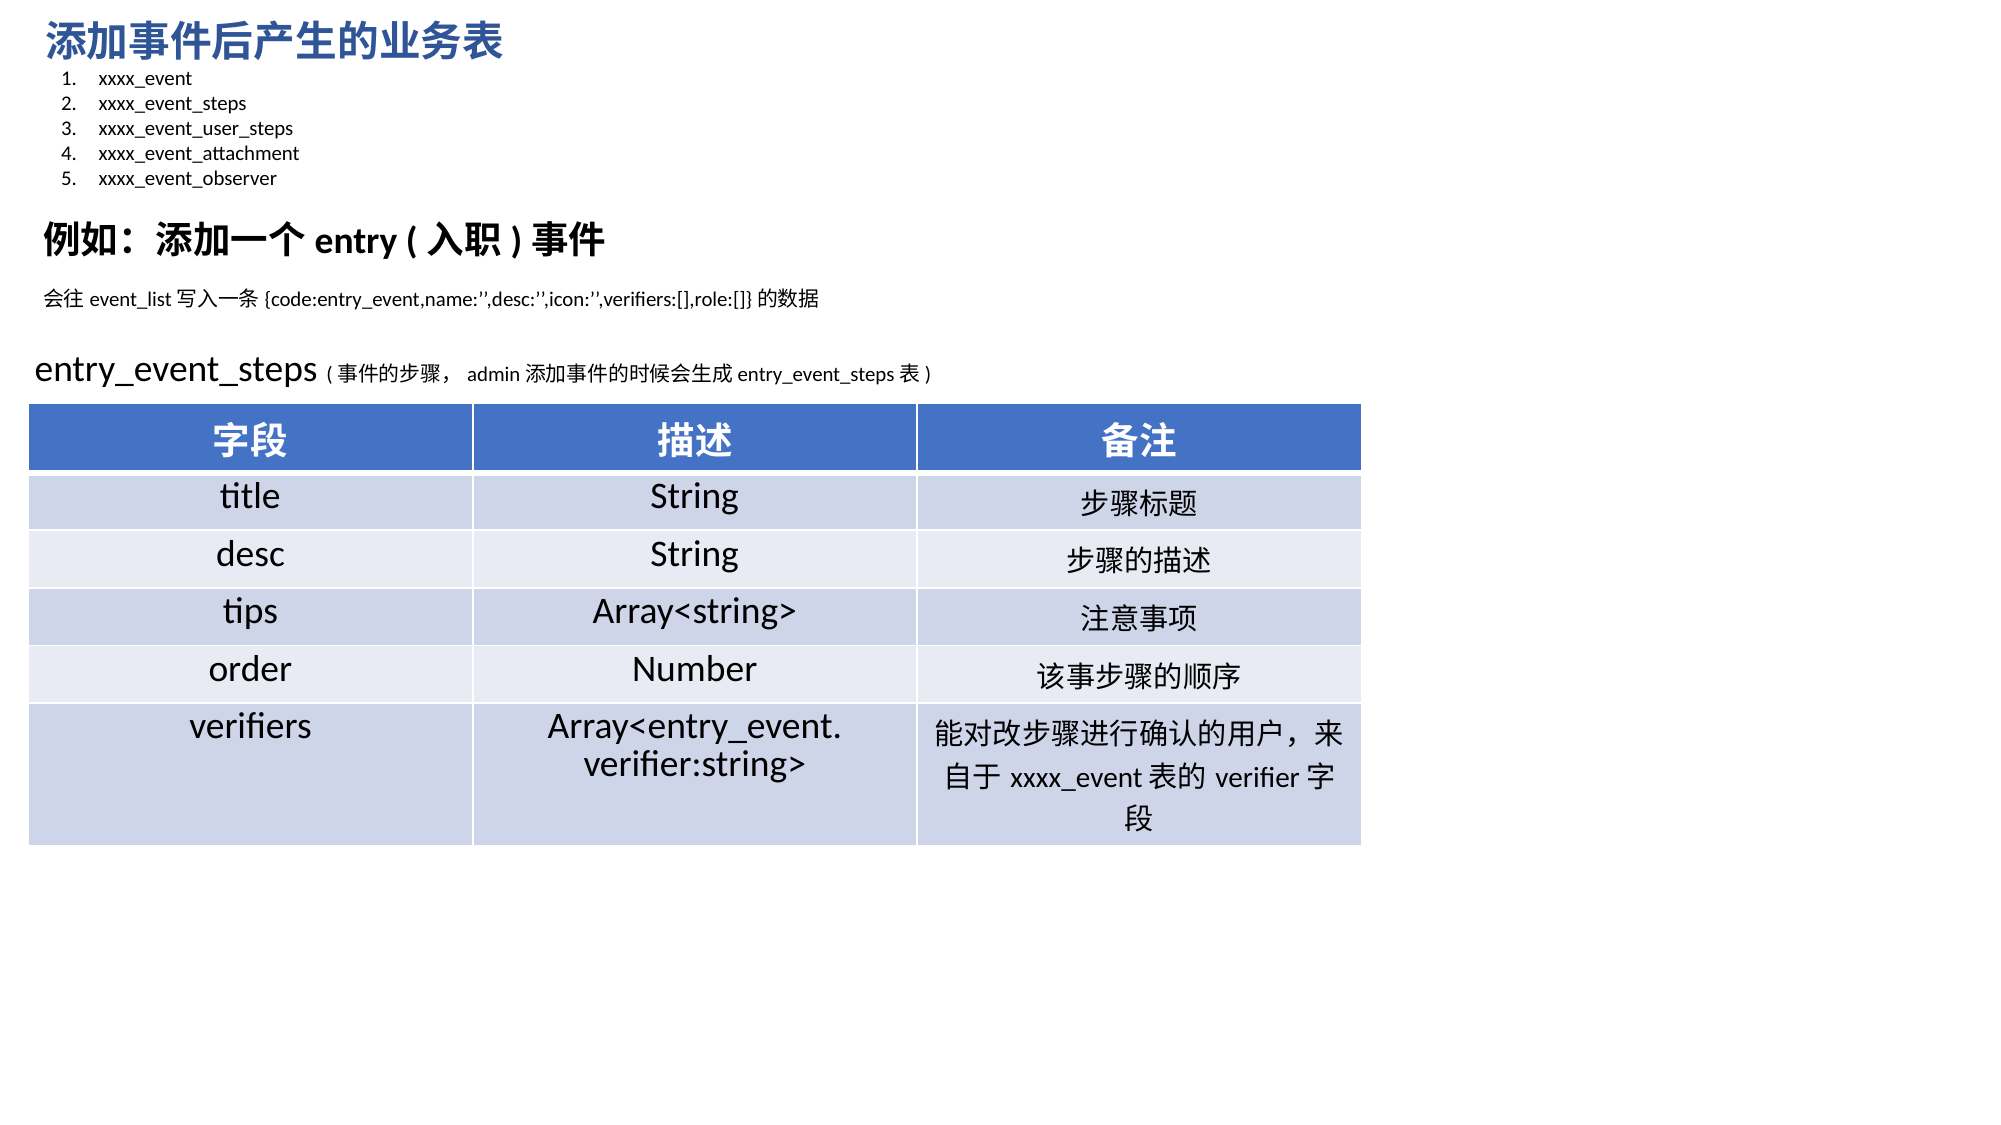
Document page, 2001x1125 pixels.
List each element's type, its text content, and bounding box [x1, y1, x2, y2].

table_cell desc [29, 531, 472, 587]
table_cell title [29, 476, 472, 529]
table_cell String [474, 476, 916, 529]
table_cell Number [474, 646, 916, 702]
table_cell Array<entry_event. verifier:string> [474, 704, 916, 845]
text_box xxxx_event xxxx_event_steps xxxx_event_user_steps xxxx_event_attachment xxxx_event_observer [46, 57, 315, 198]
text_box 添加事件后产生的业务表 [30, 7, 520, 73]
text_box [284, 242, 316, 303]
table_cell Array<string> [474, 589, 916, 645]
table_header 字段 [29, 404, 472, 470]
table_cell 注意事项 [918, 589, 1361, 645]
table_cell tips [29, 589, 472, 645]
table_cell order [29, 646, 472, 702]
table_cell 步骤标题 [918, 476, 1361, 529]
text_box entry_event_steps (事件的步骤，admin添加事件的时候会生成entry_event_steps表) [19, 337, 946, 397]
table_header 备注 [918, 404, 1361, 470]
text_box 例如：添加一个entry (入职)事件 会往event_list写入一条{code:entry_event,name:’’,desc:’’,icon:’’,verifiers:[],role:[]}的数据 [28, 208, 1491, 318]
table_header 描述 [474, 404, 916, 470]
table_cell String [474, 531, 916, 587]
table_cell 该事步骤的顺序 [918, 646, 1361, 702]
table_cell 能对改步骤进行确认的用户，来自于xxxx_event表的verifier字段 [918, 704, 1361, 845]
table_cell 步骤的描述 [918, 531, 1361, 587]
table_cell verifiers [29, 704, 472, 845]
